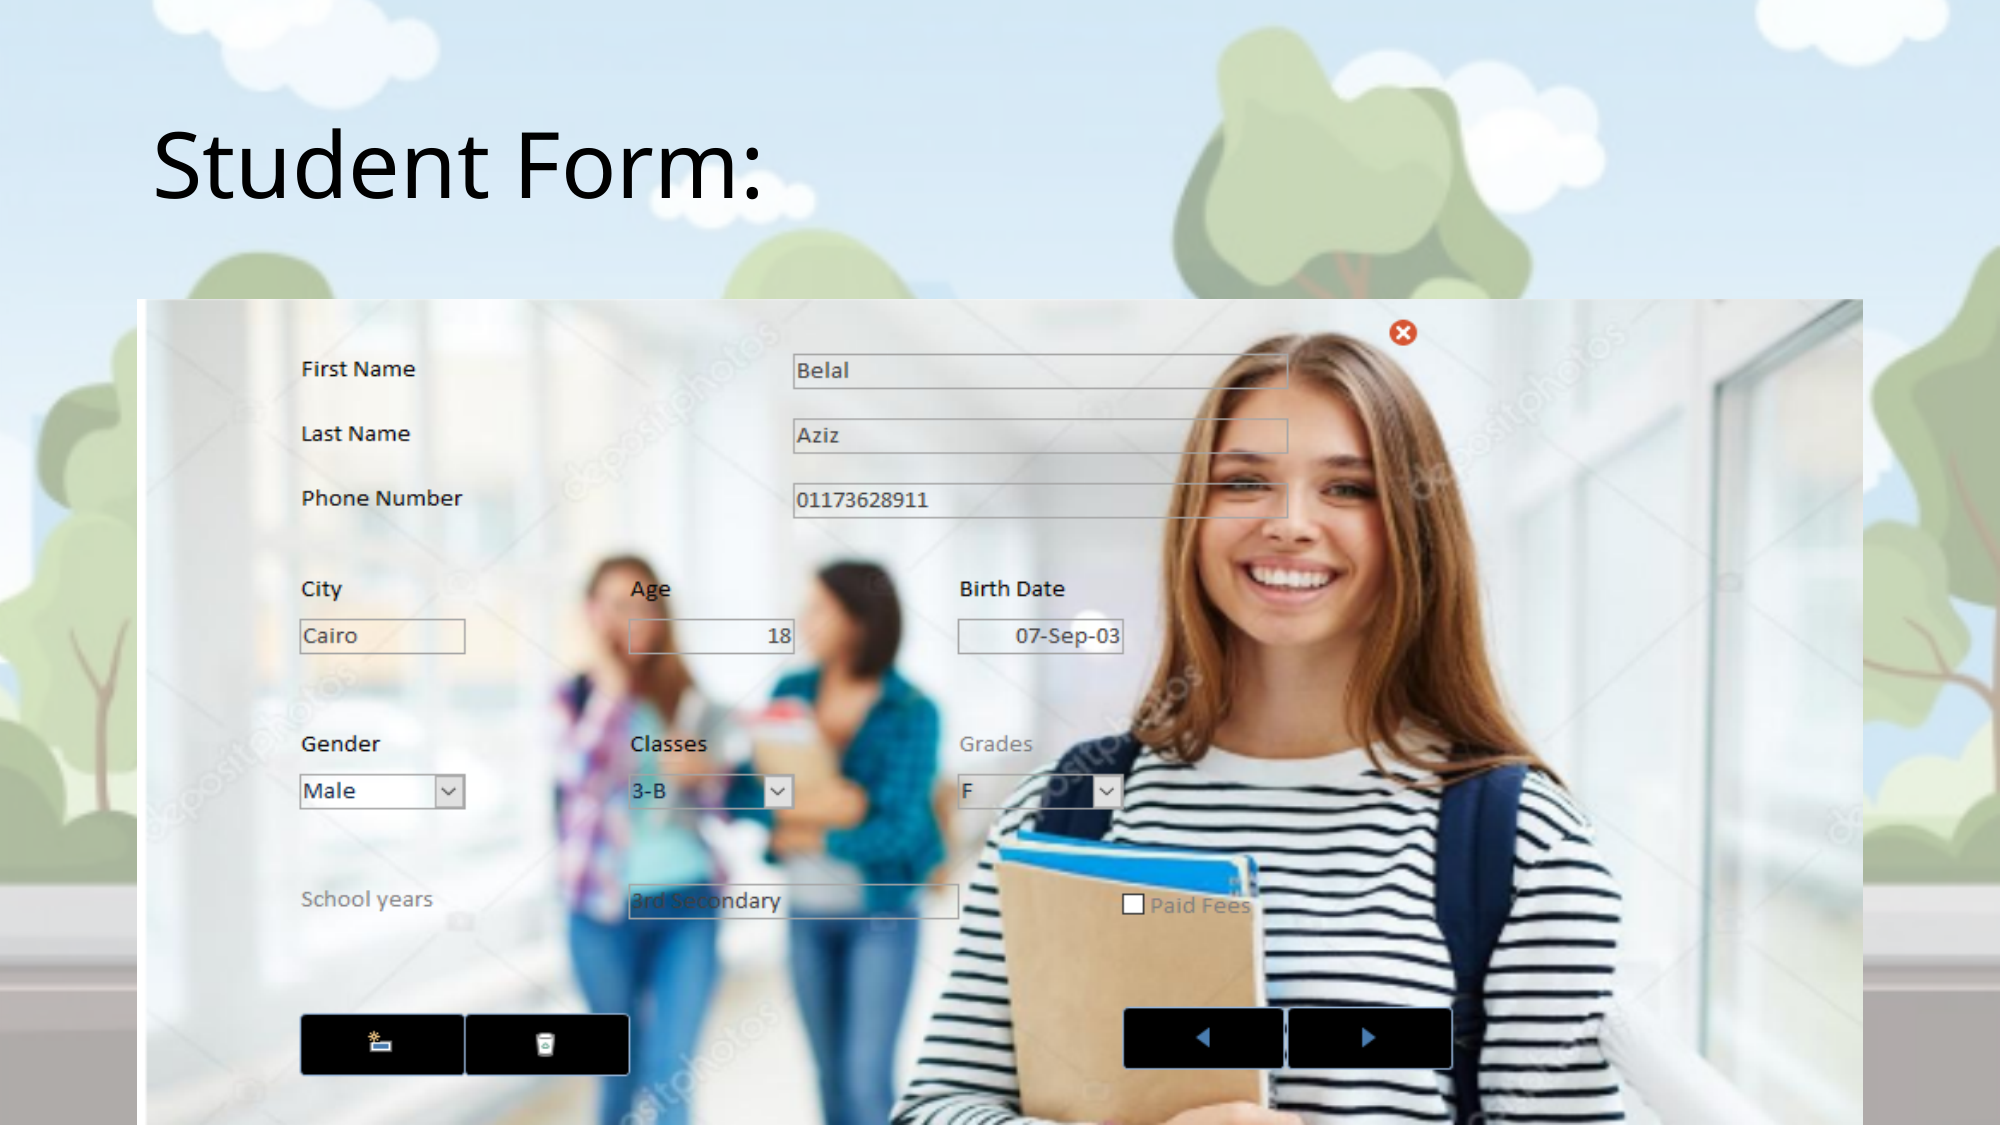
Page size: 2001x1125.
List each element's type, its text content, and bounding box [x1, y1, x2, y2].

title Student Form: [137, 59, 1863, 278]
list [137, 299, 1863, 1125]
